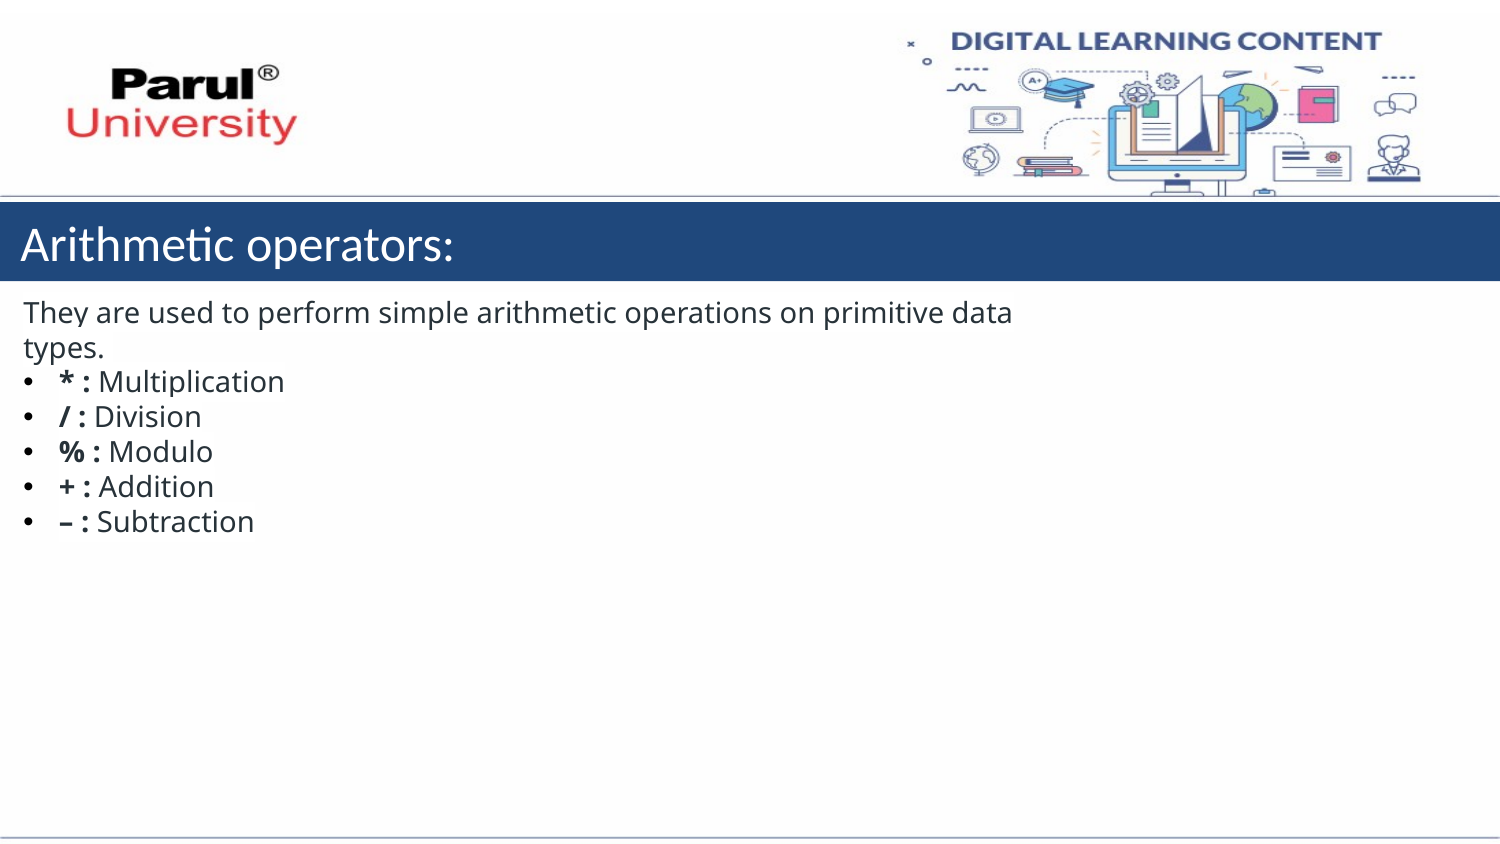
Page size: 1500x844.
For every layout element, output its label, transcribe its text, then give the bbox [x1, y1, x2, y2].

text_box They are used to perform simple arithmetic operations on primitive data types. * : Multiplication / : Division % : Modulo + : Addition – : Subtraction [8, 286, 1121, 546]
picture [0, 13, 1500, 202]
picture [0, 282, 1500, 844]
subtitle Arithmetic operators: [0, 211, 1275, 272]
